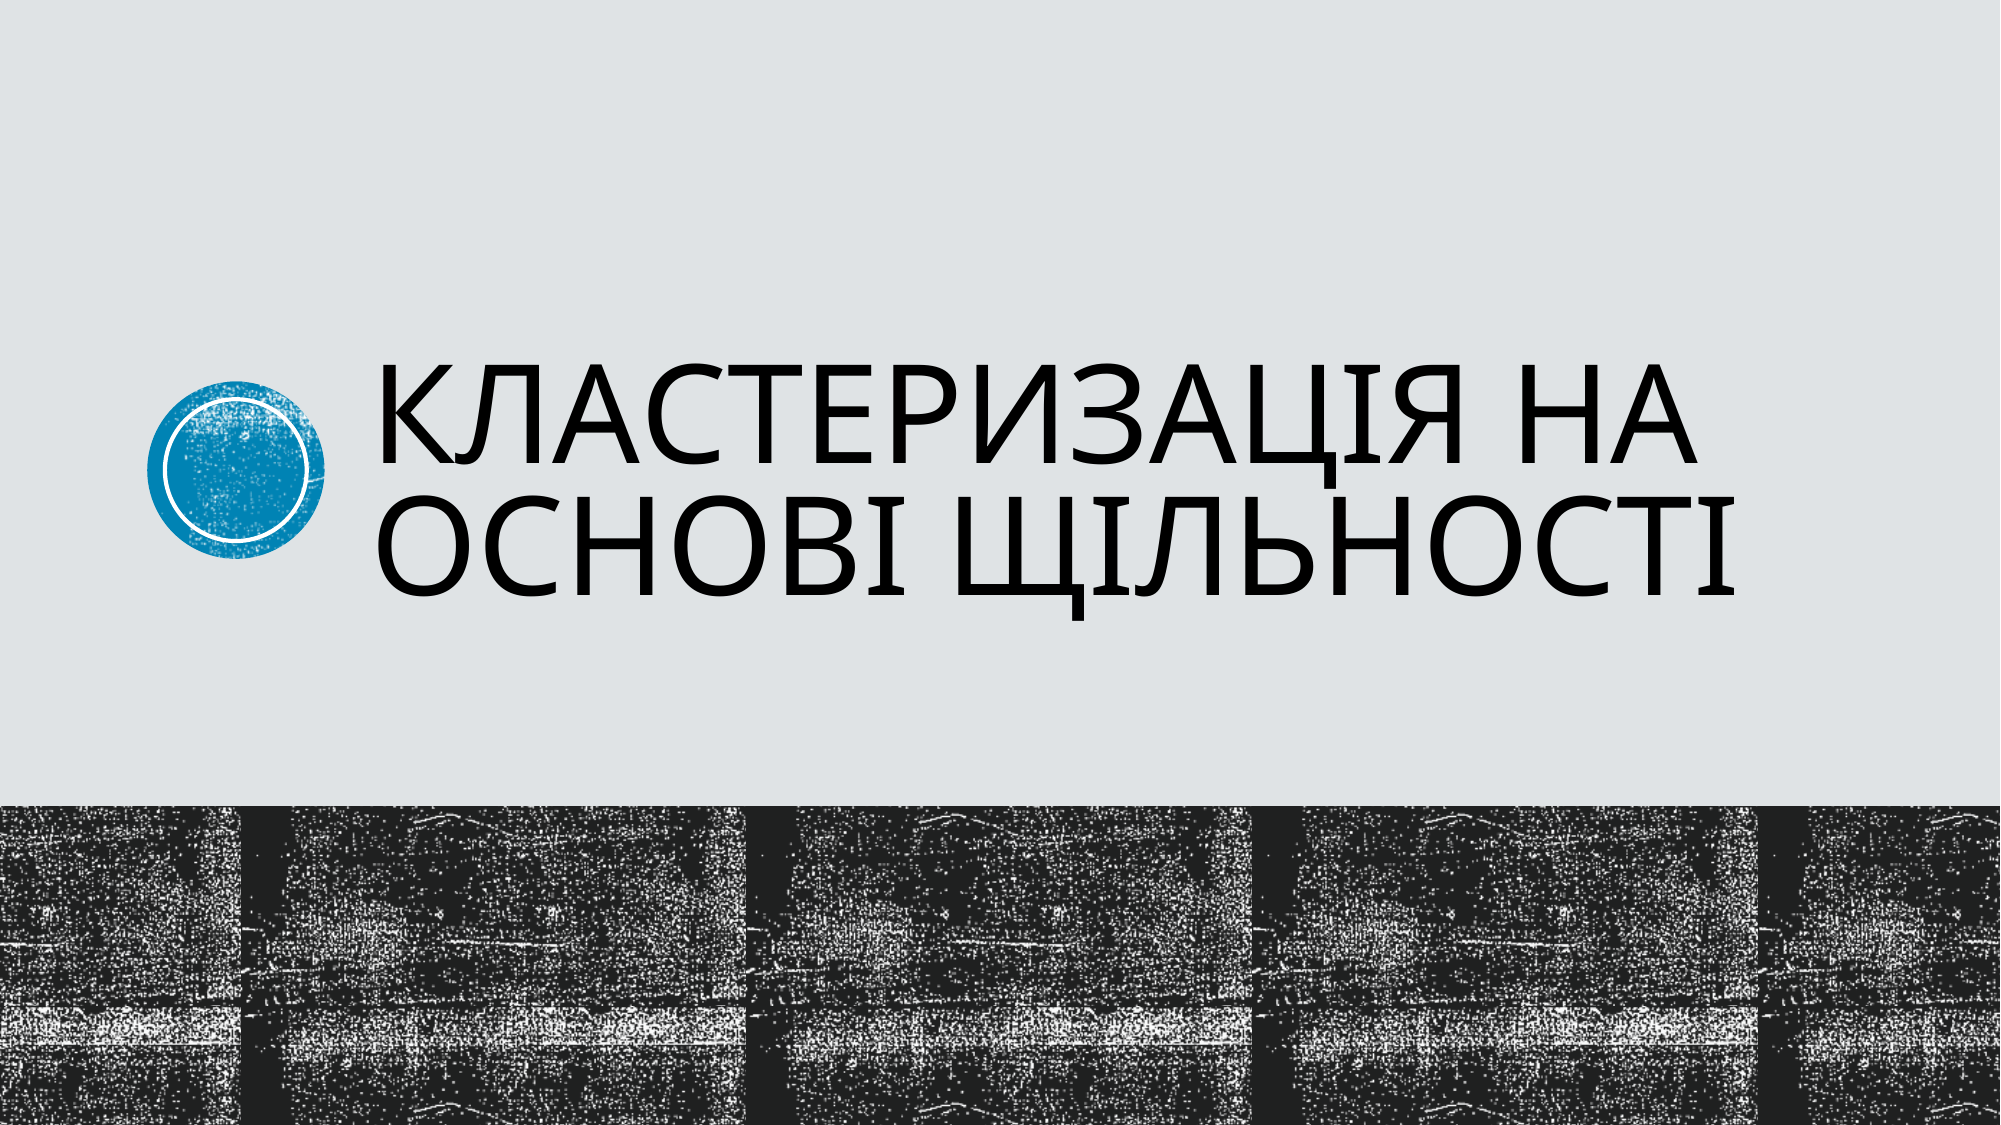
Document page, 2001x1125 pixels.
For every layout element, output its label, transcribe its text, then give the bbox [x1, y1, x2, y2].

title кластеризація на основі щільності [355, 201, 1878, 779]
